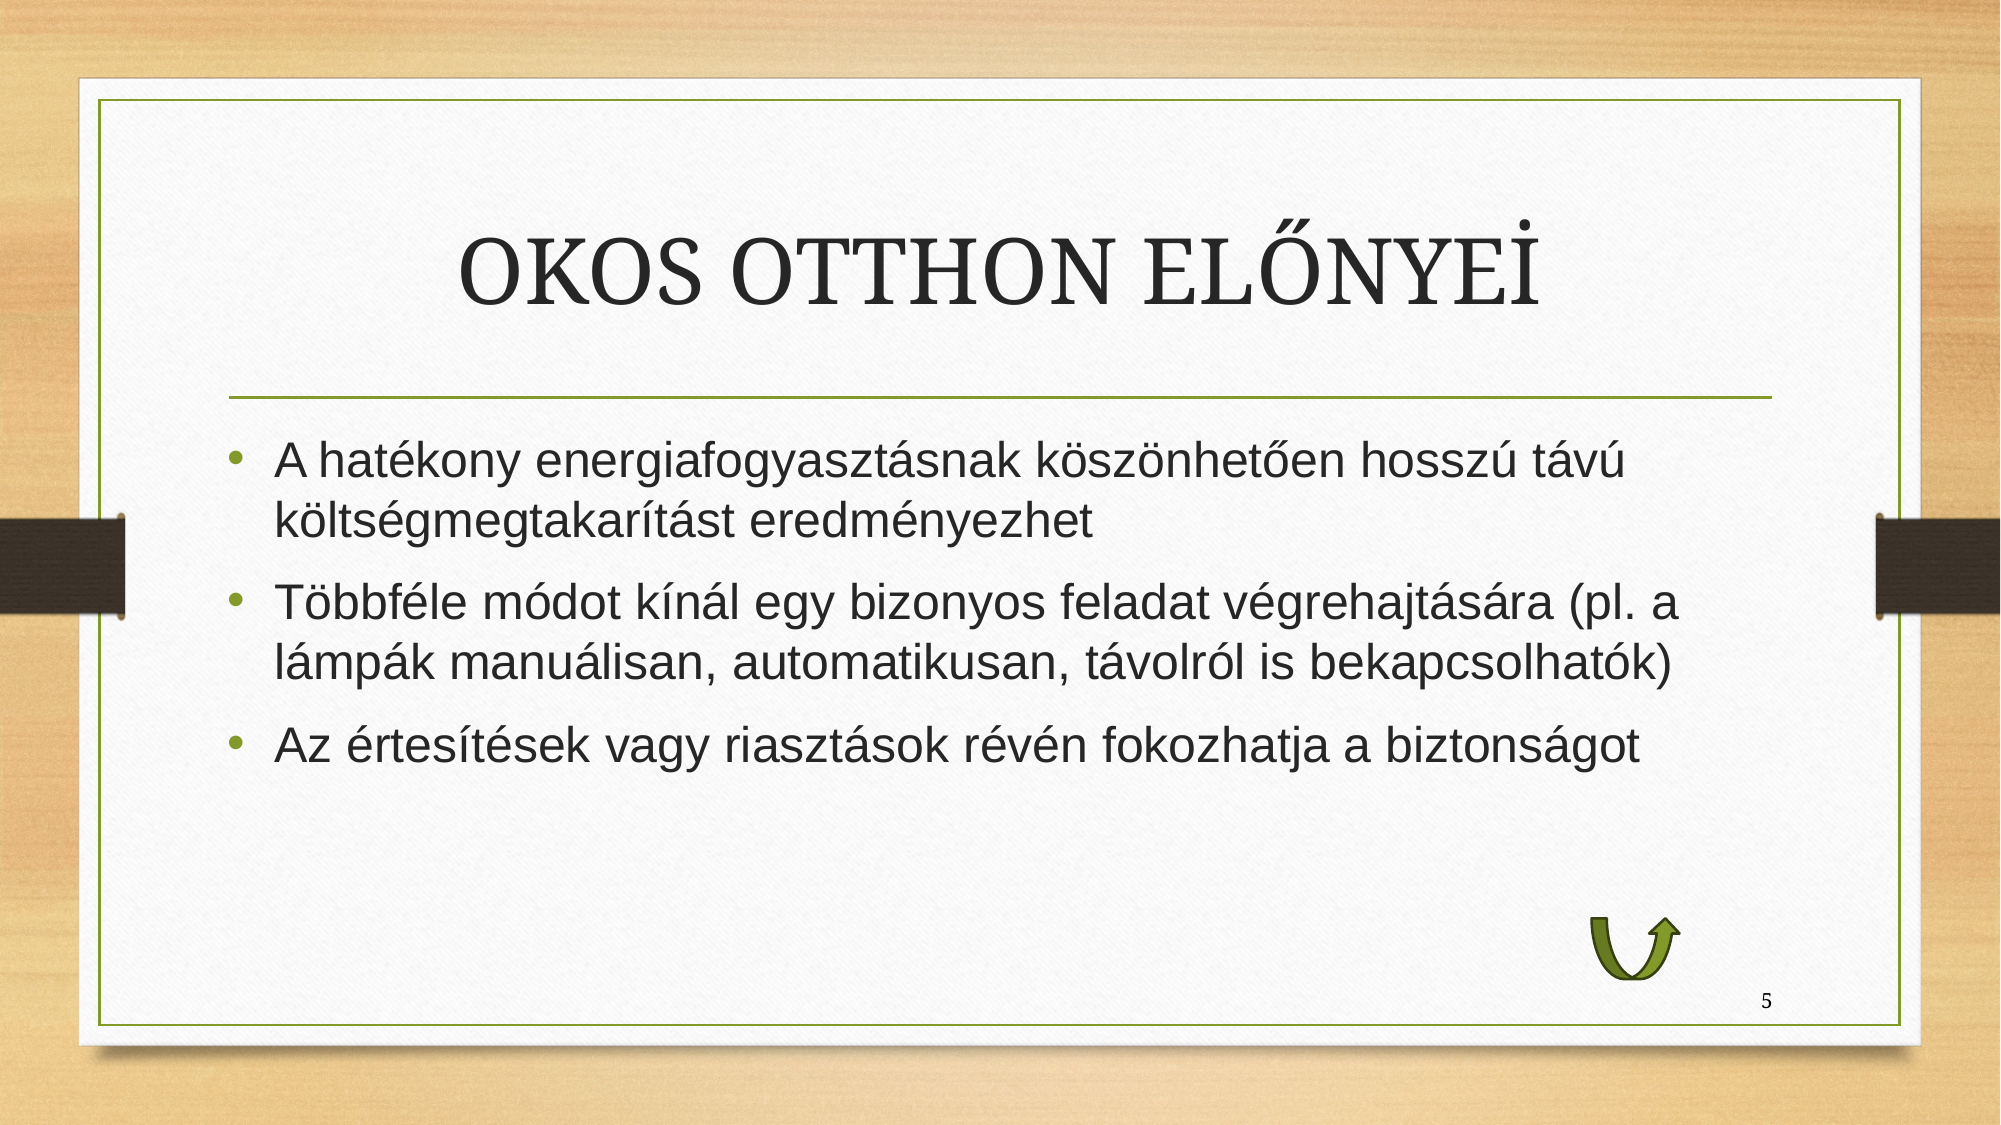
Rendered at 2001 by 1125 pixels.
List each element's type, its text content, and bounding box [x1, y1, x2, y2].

title OKOS OTTHON ELŐNYEİ [212, 161, 1788, 375]
slide_number ‹#› [1698, 979, 1788, 1025]
text_box [1591, 918, 1680, 980]
list A hatékony energiafogyasztásnak köszönhetően hosszú távú költségmegtakarítást eredményezhet Többféle módot kínál egy bizonyos feladat végrehajtására (pl. a lámpák manuálisan, automatikusan, távolról is bekapcsolhatók) Az értesítések vagy riasztások révén fokozhatja a biztonságot [212, 419, 1788, 964]
picture [0, 0, 2001, 1125]
